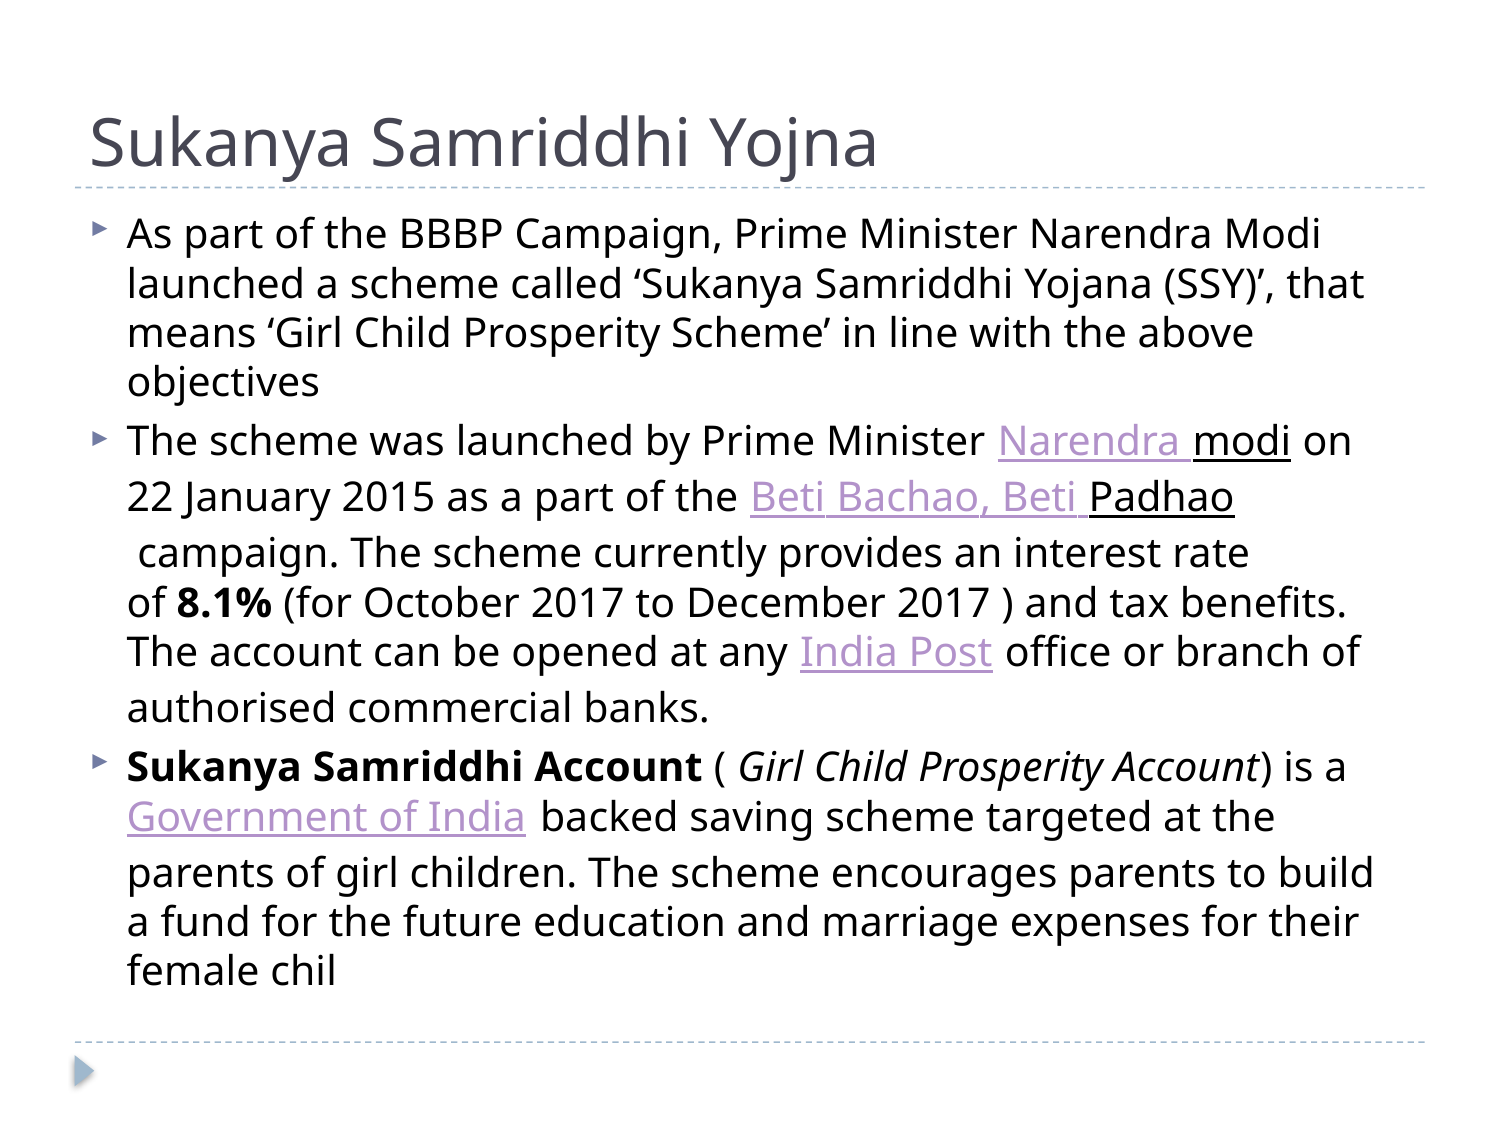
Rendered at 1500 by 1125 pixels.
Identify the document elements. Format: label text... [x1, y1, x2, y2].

title Sukanya Samriddhi Yojna [75, 24, 1425, 188]
list As part of the BBBP Campaign, Prime Minister Narendra Modi launched a scheme called ‘Sukanya Samriddhi Yojana (SSY)’, that means ‘Girl Child Prosperity Scheme’ in line with the above objectives The scheme was launched by Prime Minister Narendra modi on 22 January 2015 as a part of the Beti Bachao, Beti Padhao campaign. The scheme currently provides an interest rate of 8.1% (for October 2017 to December 2017 ) and tax benefits. The account can be opened at any India Post office or branch of authorised commercial banks. Sukanya Samriddhi Account ( Girl Child Prosperity Account) is a Government of India backed saving scheme targeted at the parents of girl children. The scheme encourages parents to build a fund for the future education and marriage expenses for their female chil [75, 200, 1425, 1010]
